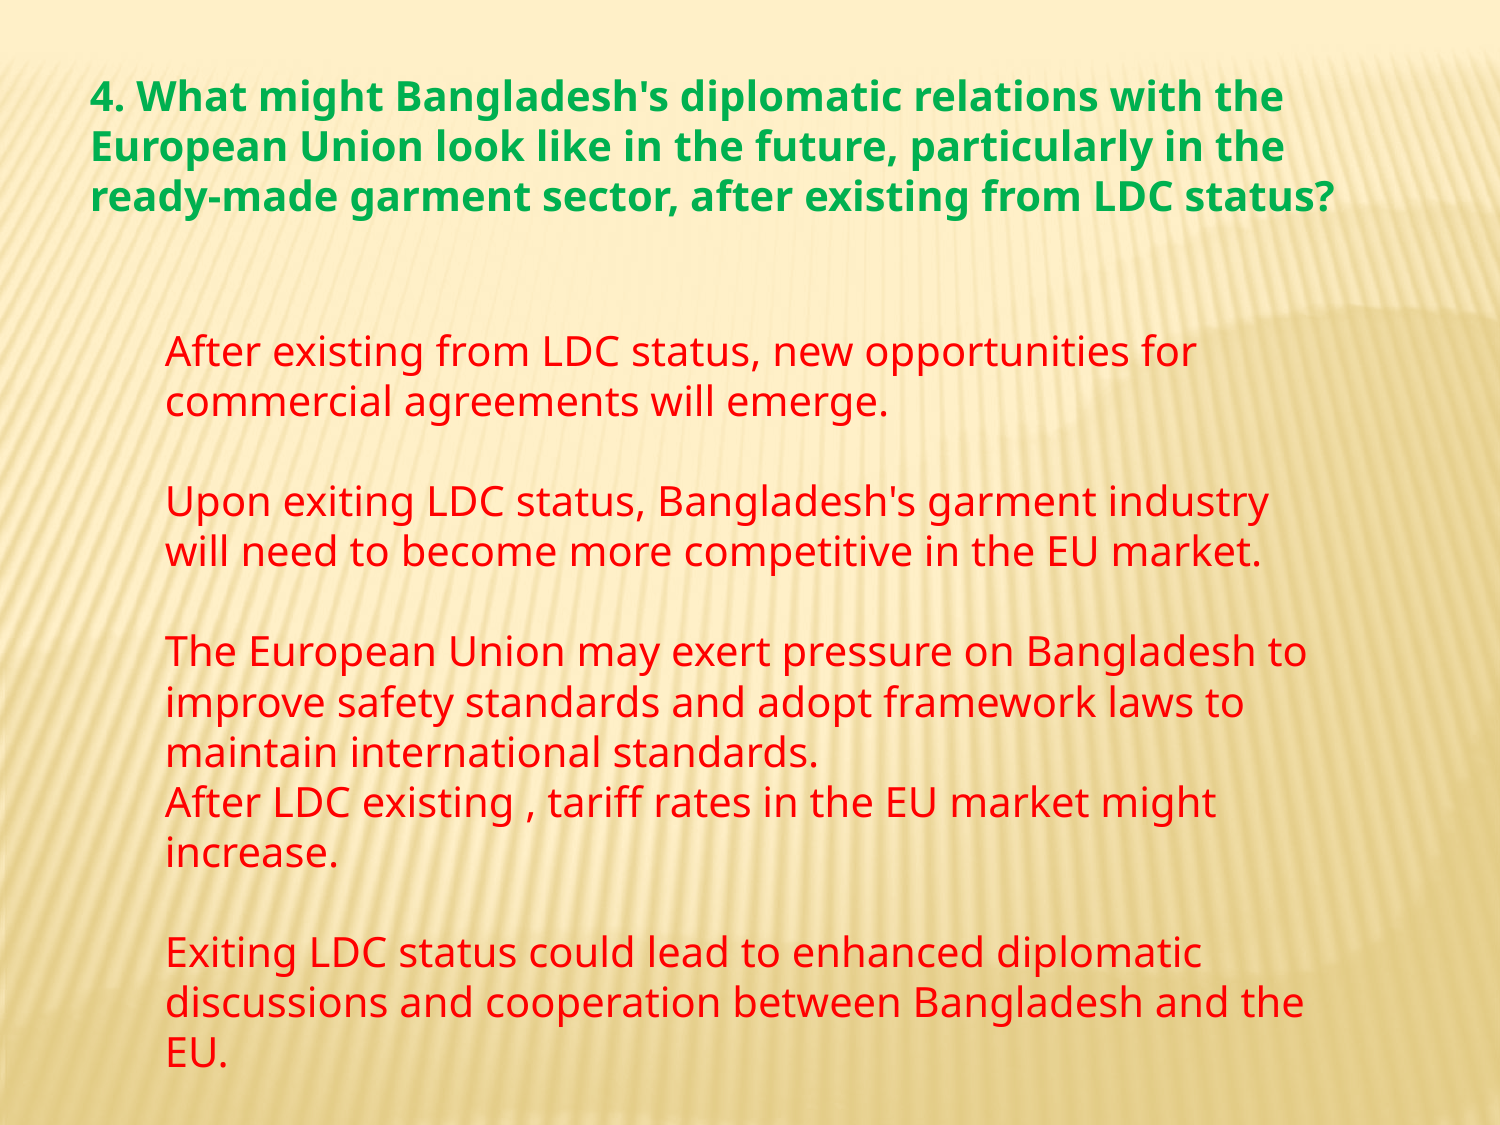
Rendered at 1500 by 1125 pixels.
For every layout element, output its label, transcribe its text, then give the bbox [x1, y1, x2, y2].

text_box 4. What might Bangladesh's diplomatic relations with the European Union look like in the future, particularly in the ready-made garment sector, after existing from LDC status? [75, 62, 1400, 228]
text_box After existing from LDC status, new opportunities for commercial agreements will emerge. Upon exiting LDC status, Bangladesh's garment industry will need to become more competitive in the EU market. The European Union may exert pressure on Bangladesh to improve safety standards and adopt framework laws to maintain international standards. After LDC existing , tariff rates in the EU market might increase. Exiting LDC status could lead to enhanced diplomatic discussions and cooperation between Bangladesh and the EU. [149, 317, 1338, 1125]
